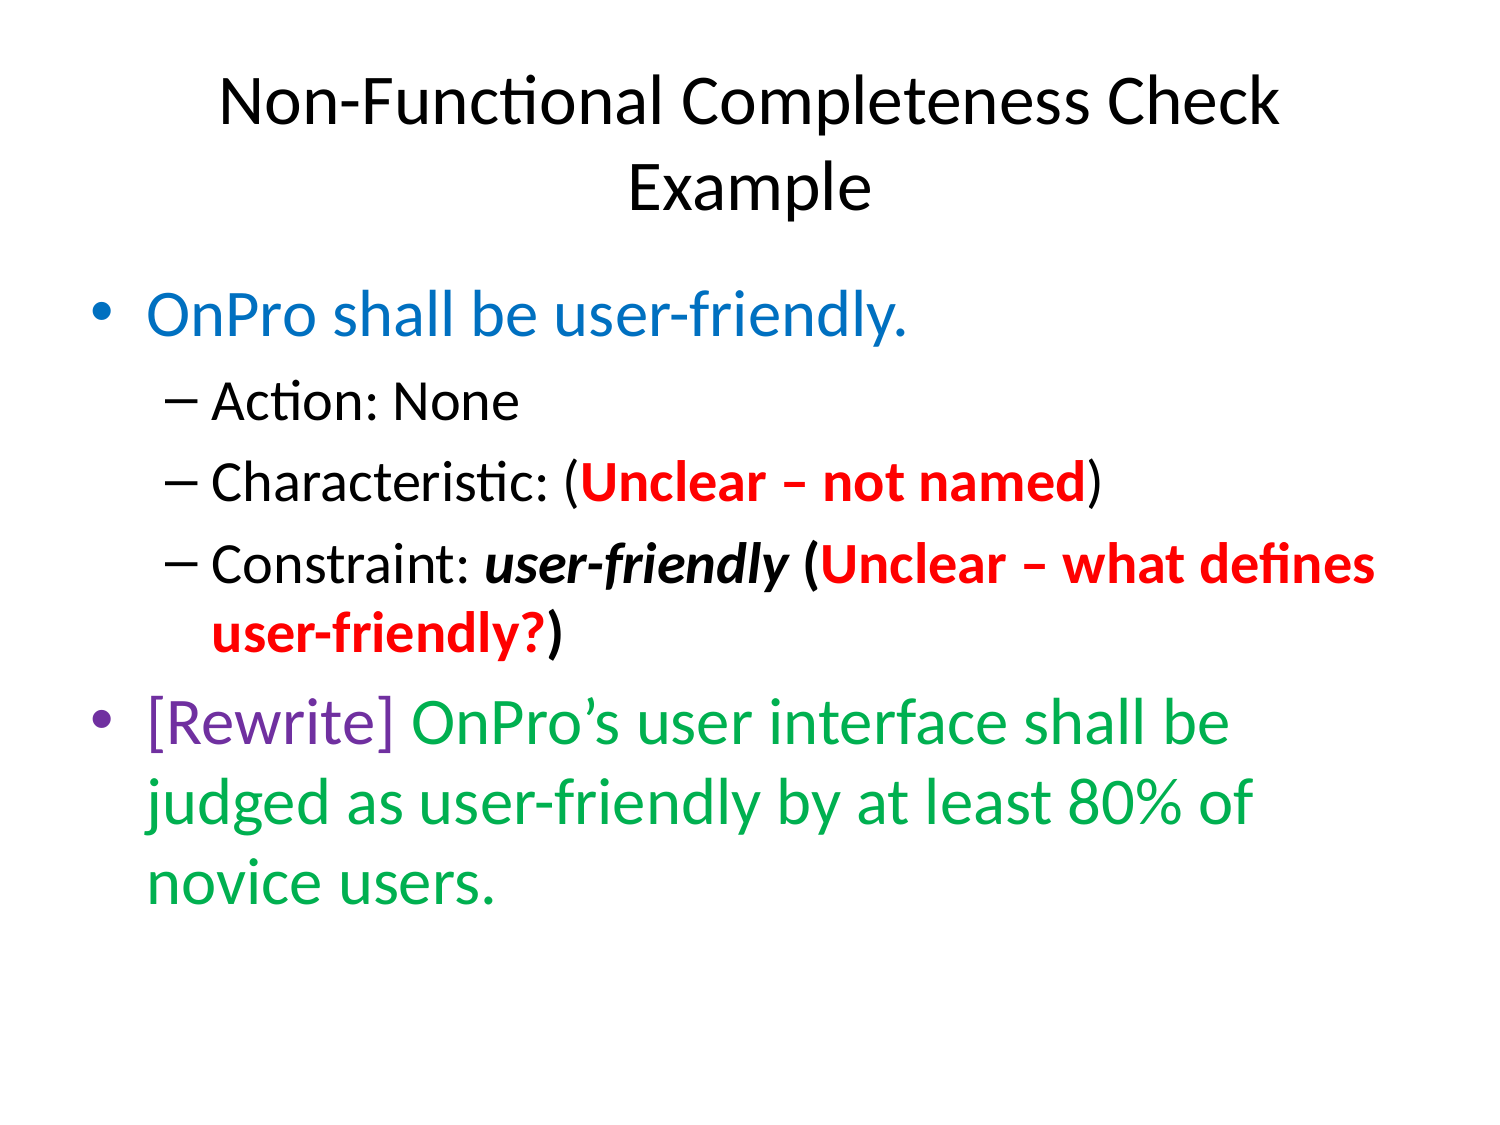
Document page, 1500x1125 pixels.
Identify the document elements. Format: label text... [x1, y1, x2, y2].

list OnPro shall be user-friendly. Action: None Characteristic: (Unclear – not named) Constraint: user-friendly (Unclear – what defines user-friendly?) [Rewrite] OnPro’s user interface shall be judged as user-friendly by at least 80% of novice users. [75, 262, 1425, 1005]
title Non-Functional Completeness Check Example [75, 45, 1425, 233]
